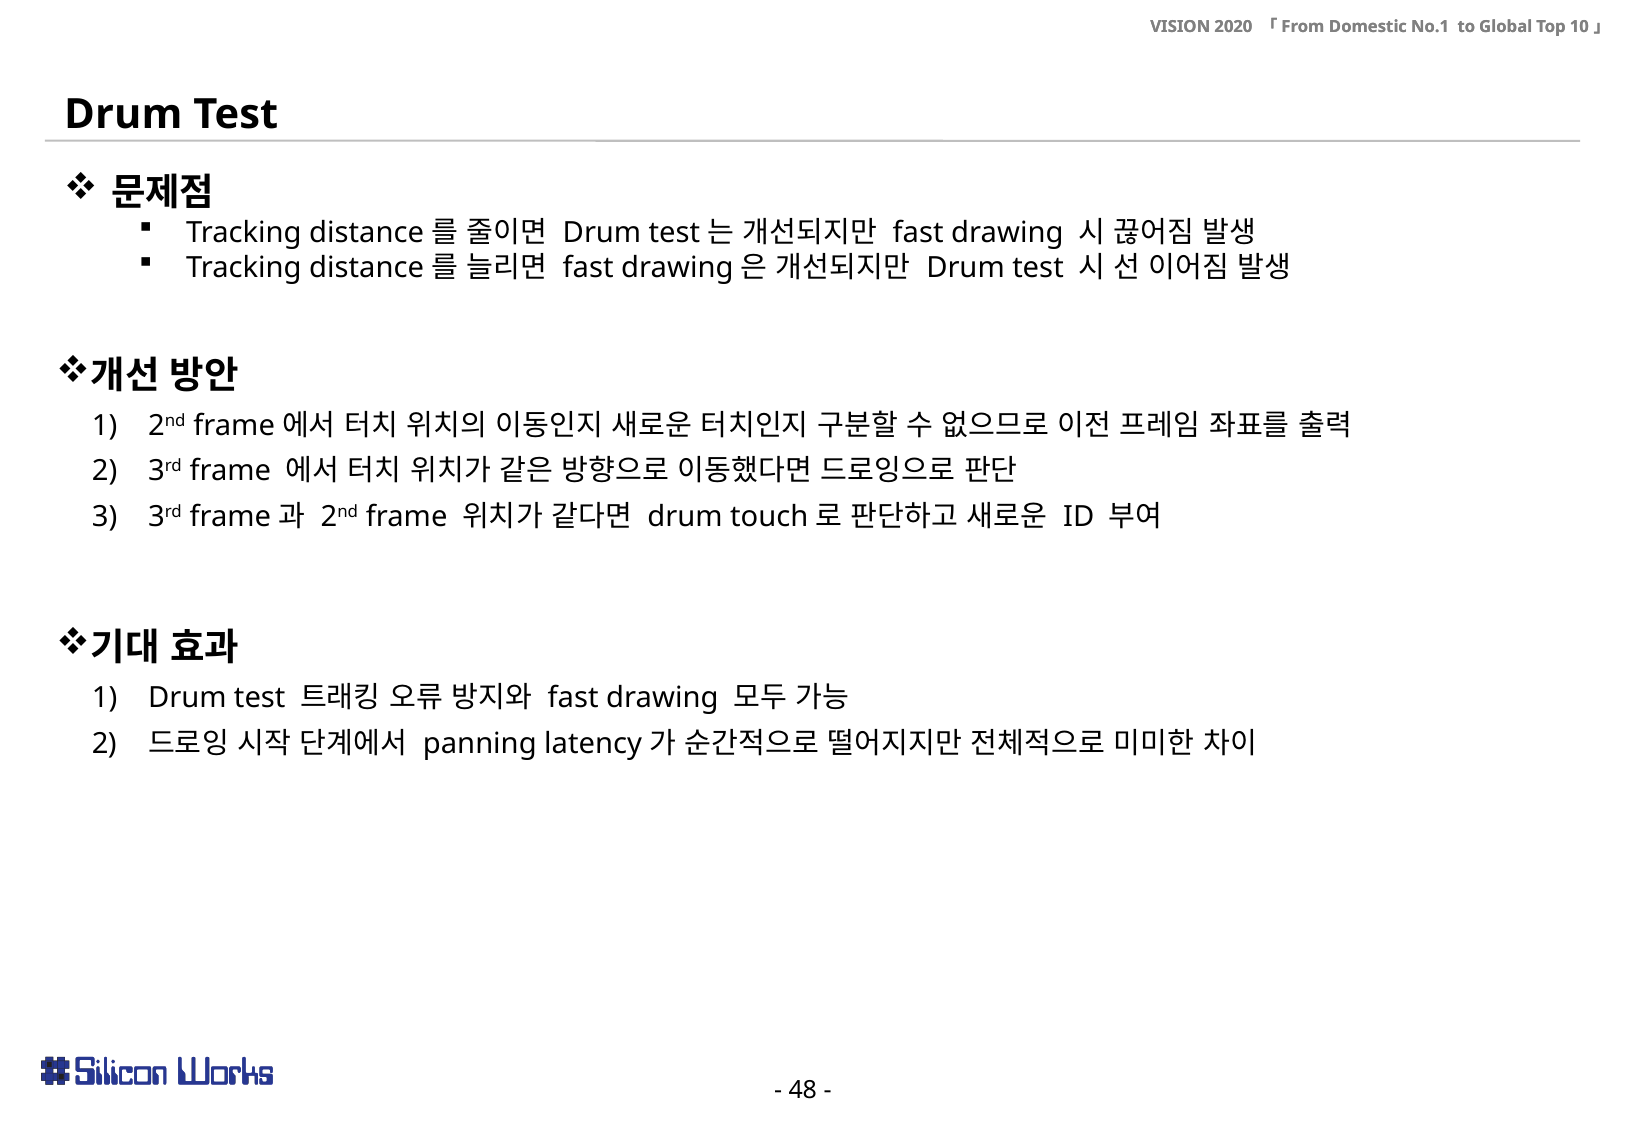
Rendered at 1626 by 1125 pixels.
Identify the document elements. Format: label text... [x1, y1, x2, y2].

text_box 기대 효과 Drum test 트래킹 오류 방지와 fast drawing 모두 가능 드로잉 시작 단계에서 panning latency가 순간적으로 떨어지지만 전체적으로 미미한 차이 [41, 615, 1576, 794]
text_box 문제점 Tracking distance를 줄이면 Drum test는 개선되지만 fast drawing 시 끊어짐 발생 Tracking distance를 늘리면 fast drawing은 개선되지만 Drum test 시 선 이어짐 발생 [49, 160, 1625, 326]
text_box 개선 방안 2nd frame에서 터치 위치의 이동인지 새로운 터치인지 구분할 수 없으므로 이전 프레임 좌표를 출력 3rd frame 에서 터치 위치가 같은 방향으로 이동했다면 드로잉으로 판단 3rd frame과 2nd frame 위치가 같다면 drum touch로 판단하고 새로운 ID 부여 [41, 343, 1576, 522]
picture [32, 1048, 279, 1094]
text_box Drum Test [49, 79, 1451, 145]
